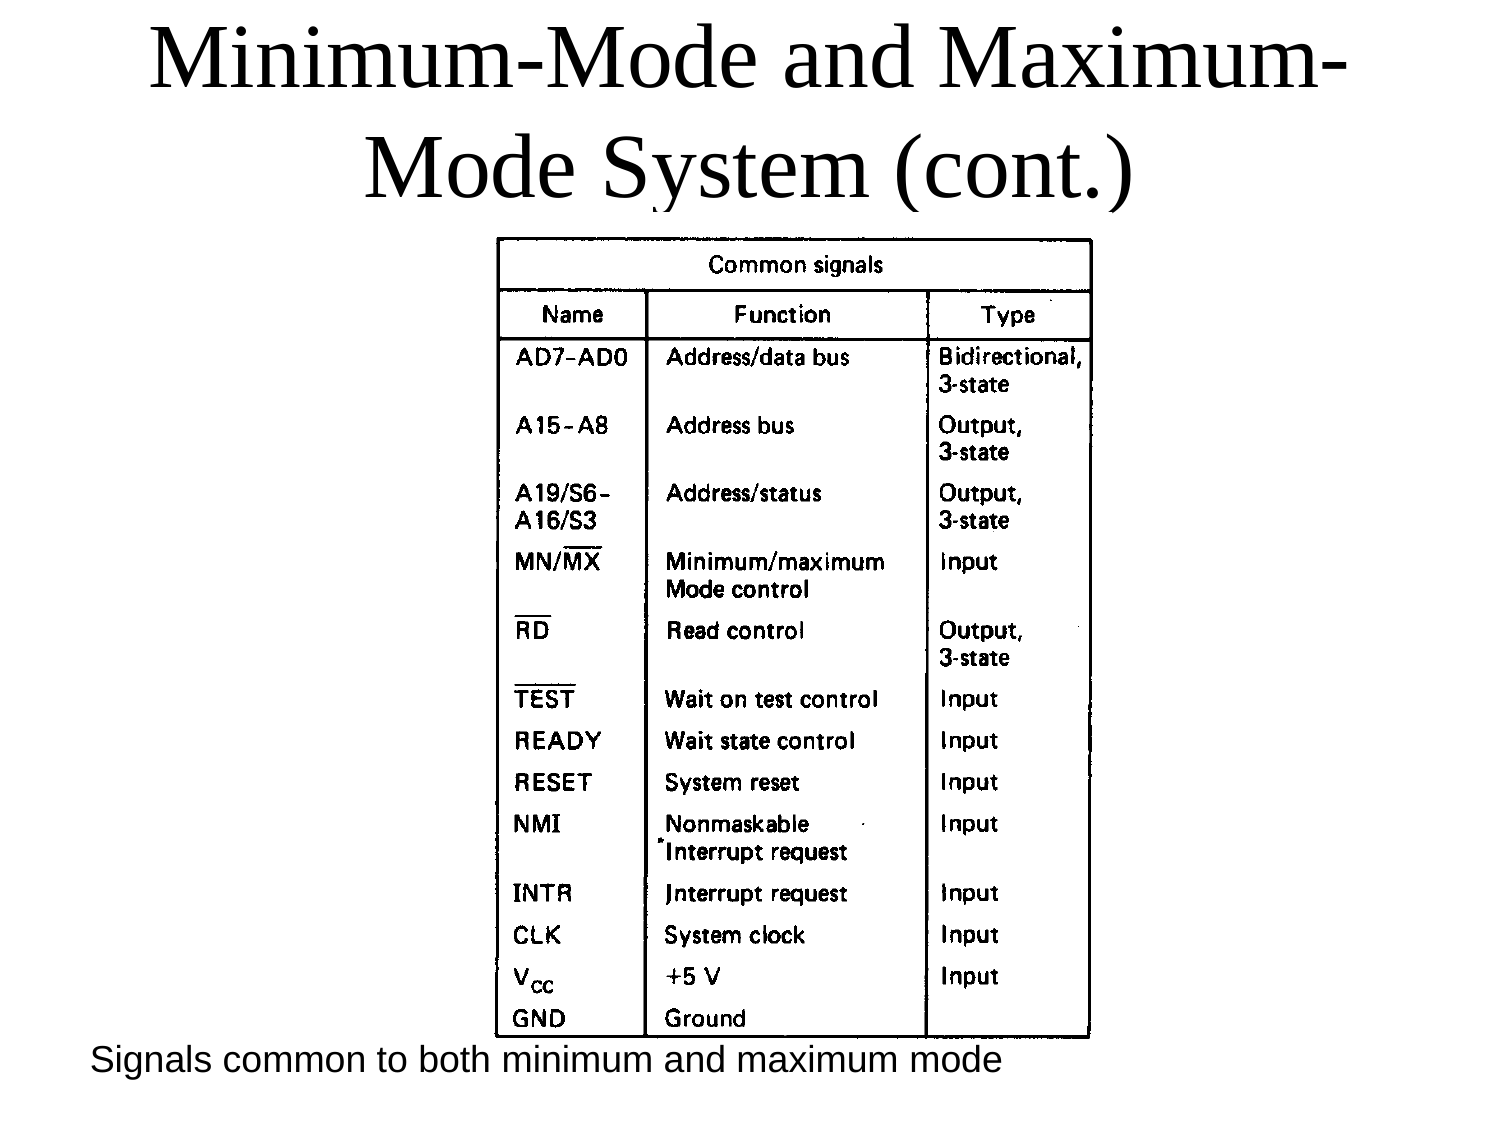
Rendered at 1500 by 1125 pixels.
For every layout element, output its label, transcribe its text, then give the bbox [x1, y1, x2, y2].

title Minimum-Mode and Maximum- Mode System (cont.) [37, 12, 1463, 201]
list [468, 212, 1113, 1056]
text_box Signals common to both minimum and maximum mode [74, 1028, 1374, 1088]
